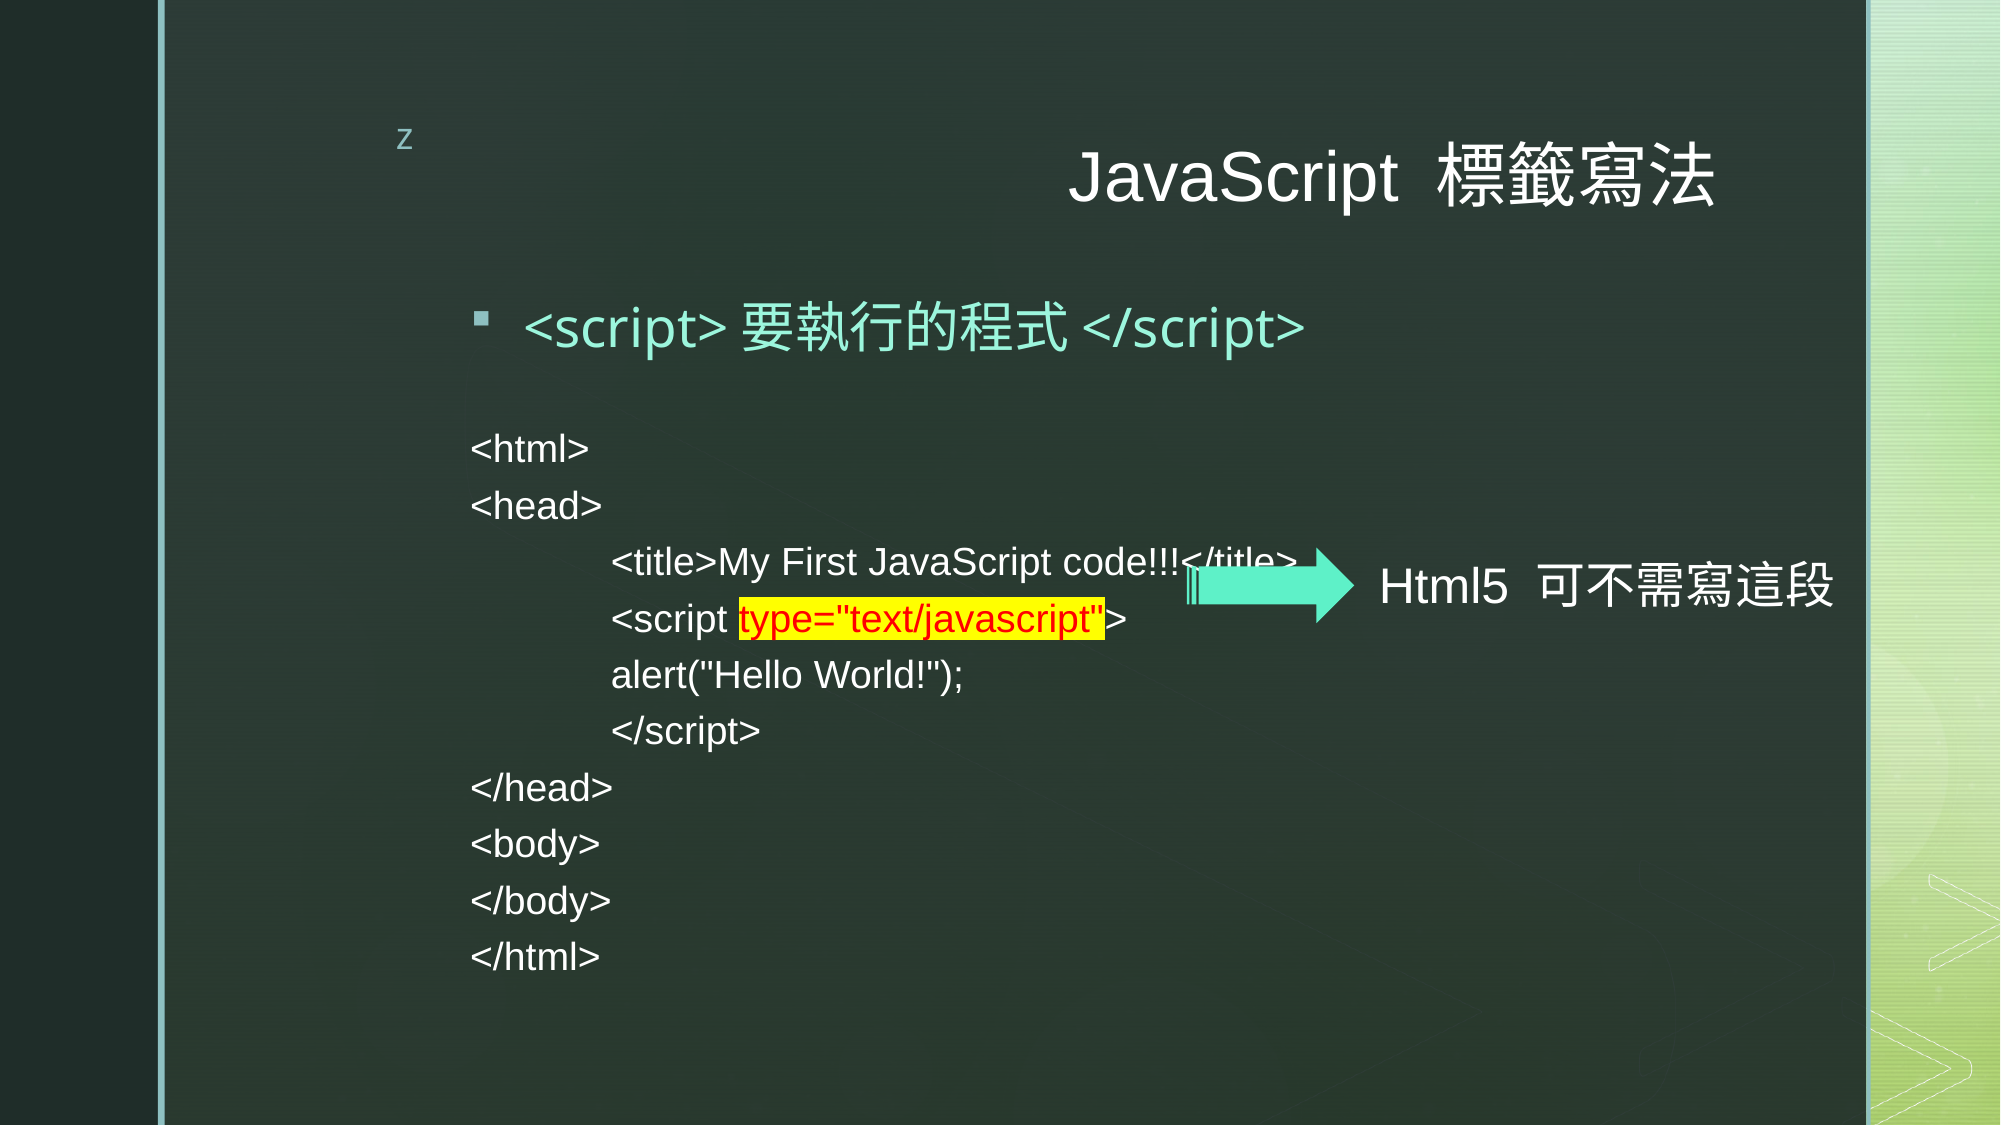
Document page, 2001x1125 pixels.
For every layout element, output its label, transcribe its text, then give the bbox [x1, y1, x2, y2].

picture [1871, 0, 2001, 1125]
text_box Html5 可不需寫這段 [1363, 546, 1850, 622]
list <script>要執行的程式</script> <html> <head> <title>My First JavaScript code!!!</title> <script type="text/javascript"> alert("Hello World!"); </script> </head> <body> </body> </html> [454, 271, 1734, 993]
title JavaScript 標籤寫法 [428, 132, 1734, 310]
text_box [1186, 546, 1356, 625]
